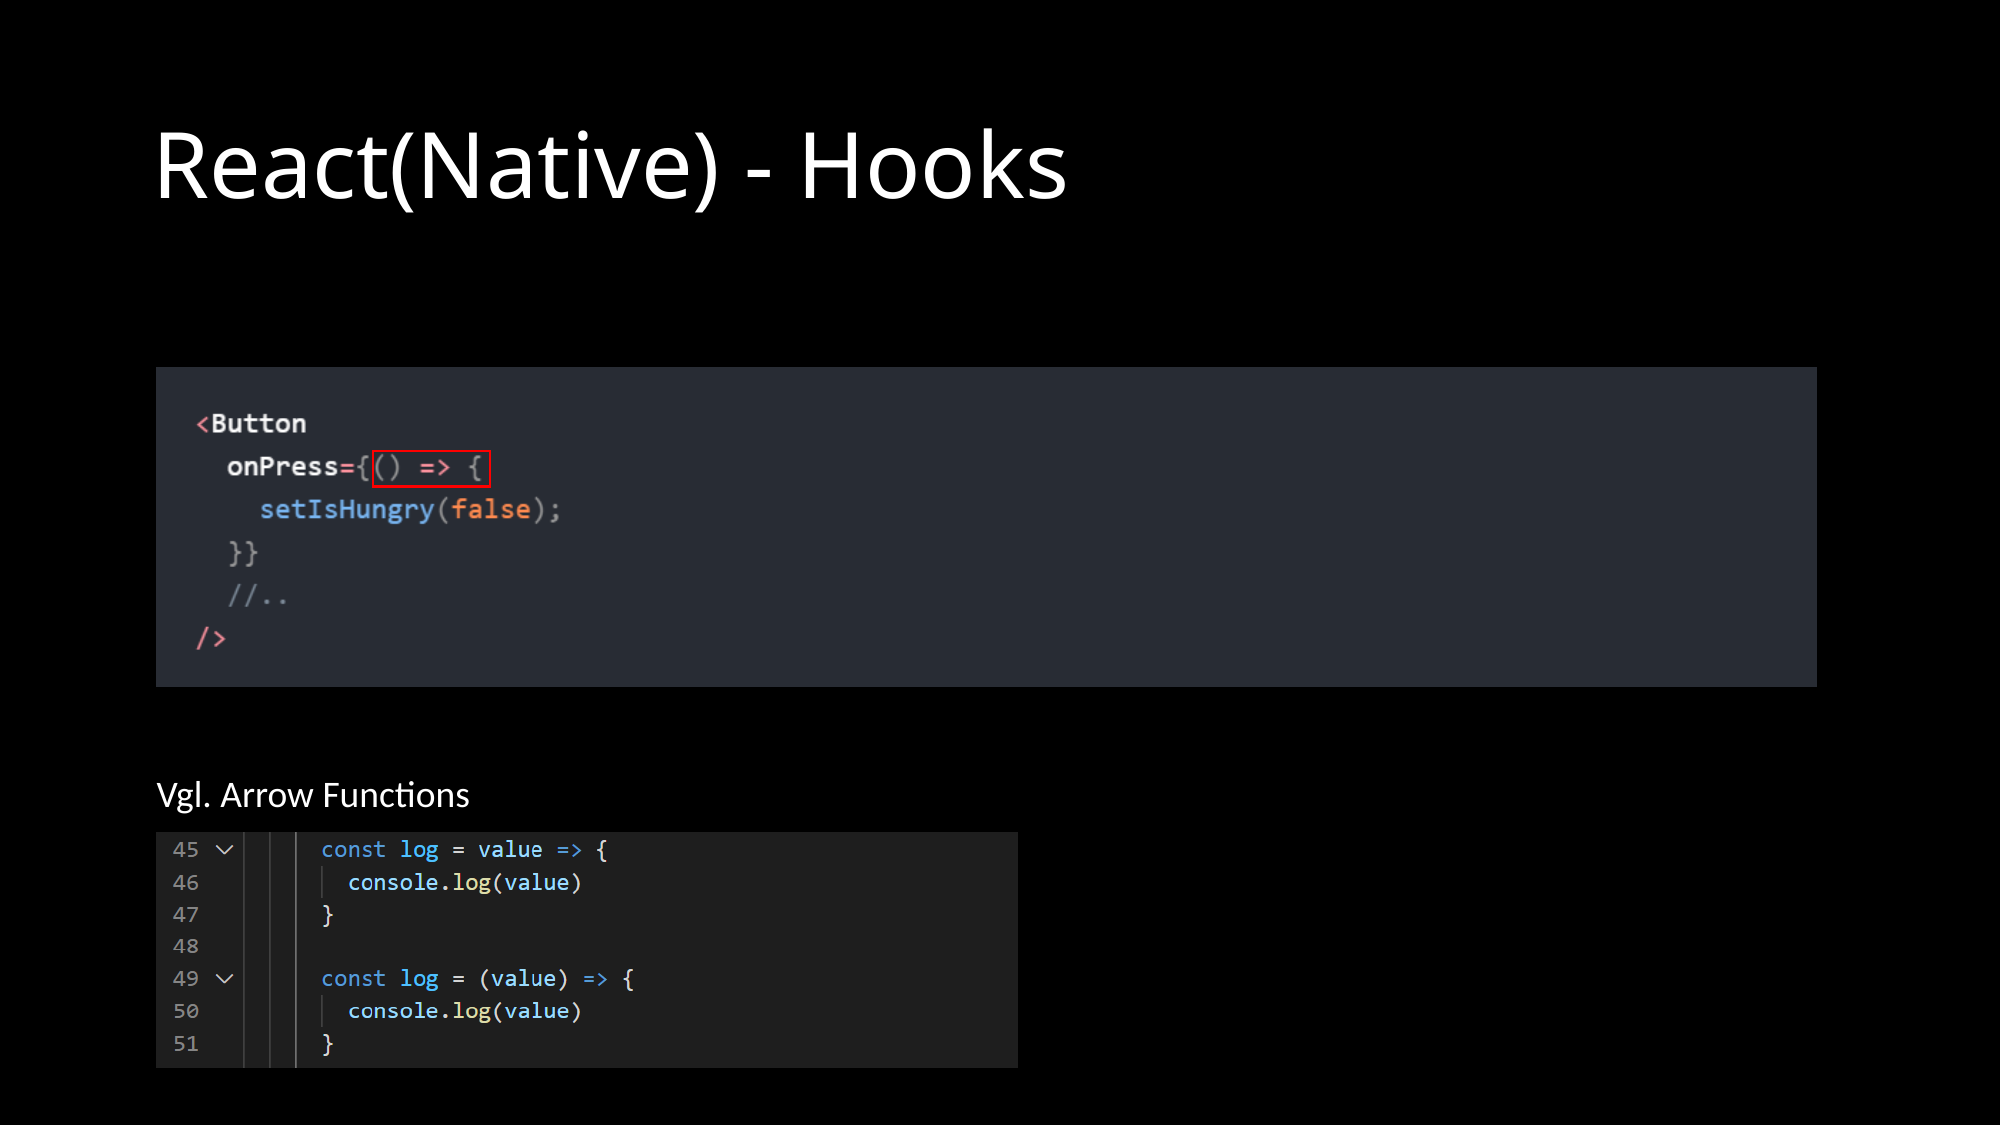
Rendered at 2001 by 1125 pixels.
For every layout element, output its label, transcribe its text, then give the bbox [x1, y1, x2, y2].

picture [156, 367, 1817, 687]
title React(Native) - Hooks [137, 59, 1863, 278]
text_box Vgl. Arrow Functions [141, 762, 592, 823]
picture [156, 832, 1018, 1068]
